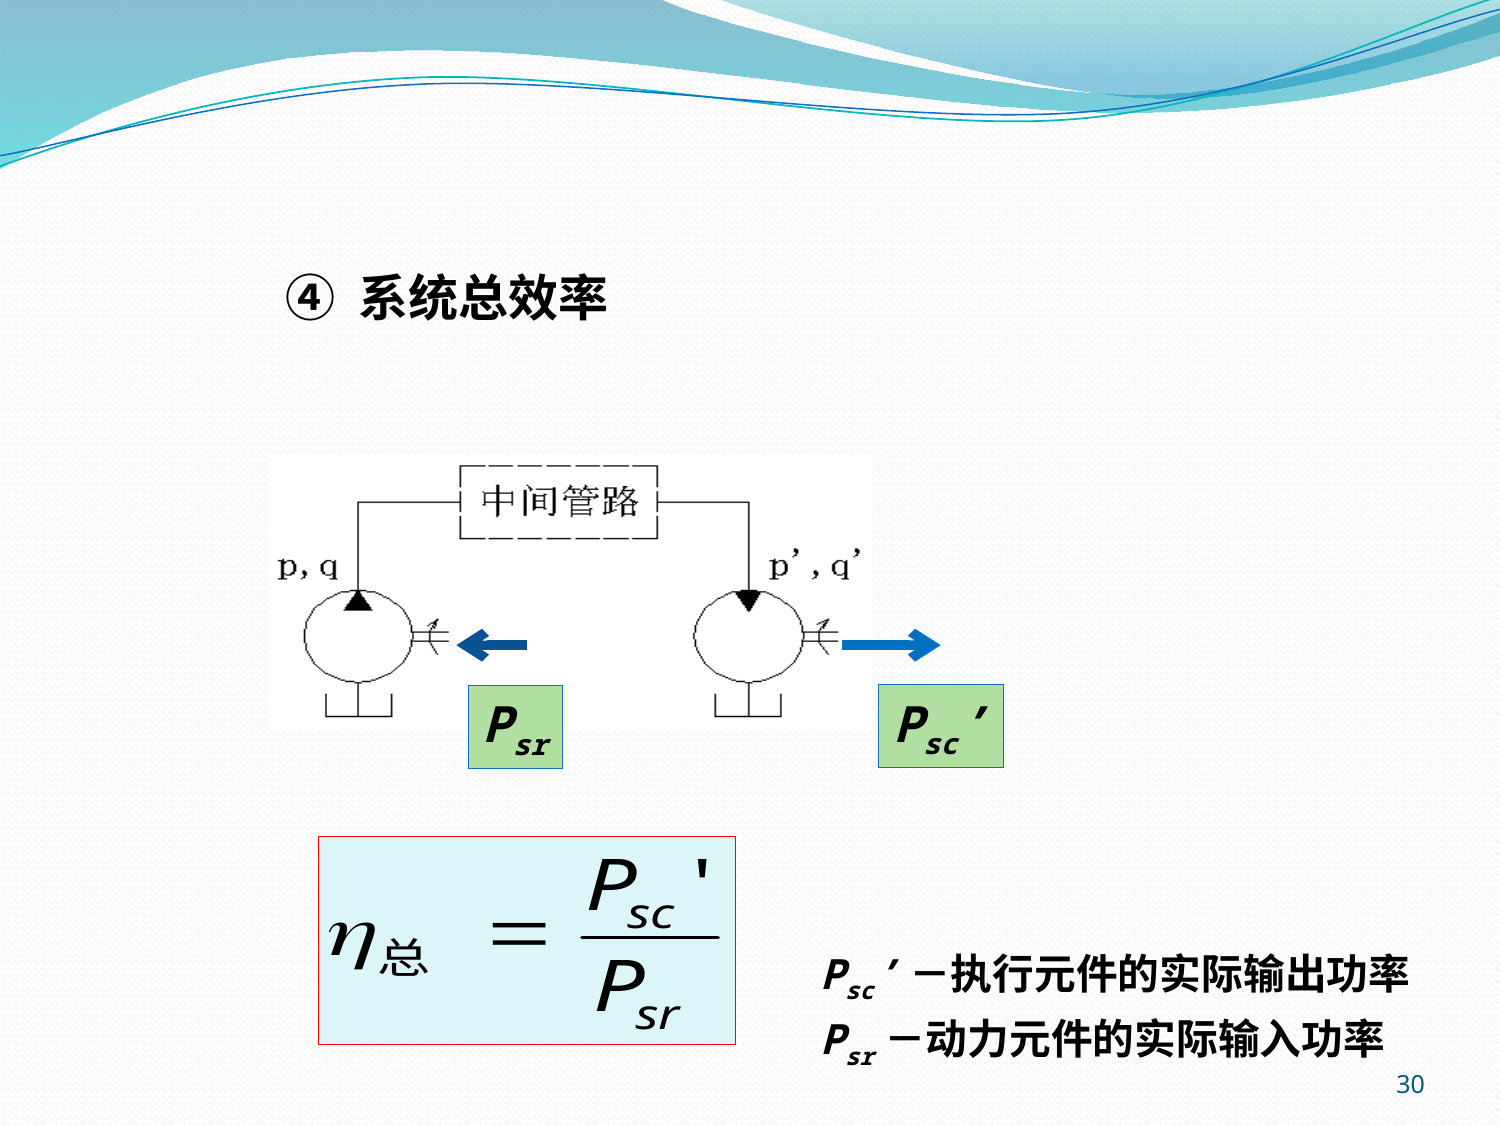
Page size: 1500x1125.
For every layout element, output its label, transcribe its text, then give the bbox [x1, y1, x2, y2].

text_box 此时（900r/min）泵的理论流量qt’为： [655, 940, 741, 1058]
picture [269, 455, 873, 729]
text_box Psc’－执行元件的实际输出功率 Psr－动力元件的实际输入功率 [655, 940, 1436, 1083]
text_box Psc’ [878, 684, 1004, 768]
slide_number 30 [1299, 1042, 1425, 1103]
text_box Psr [468, 742, 563, 769]
text_box ④ 系统总效率 [218, 258, 675, 334]
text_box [318, 835, 737, 1045]
